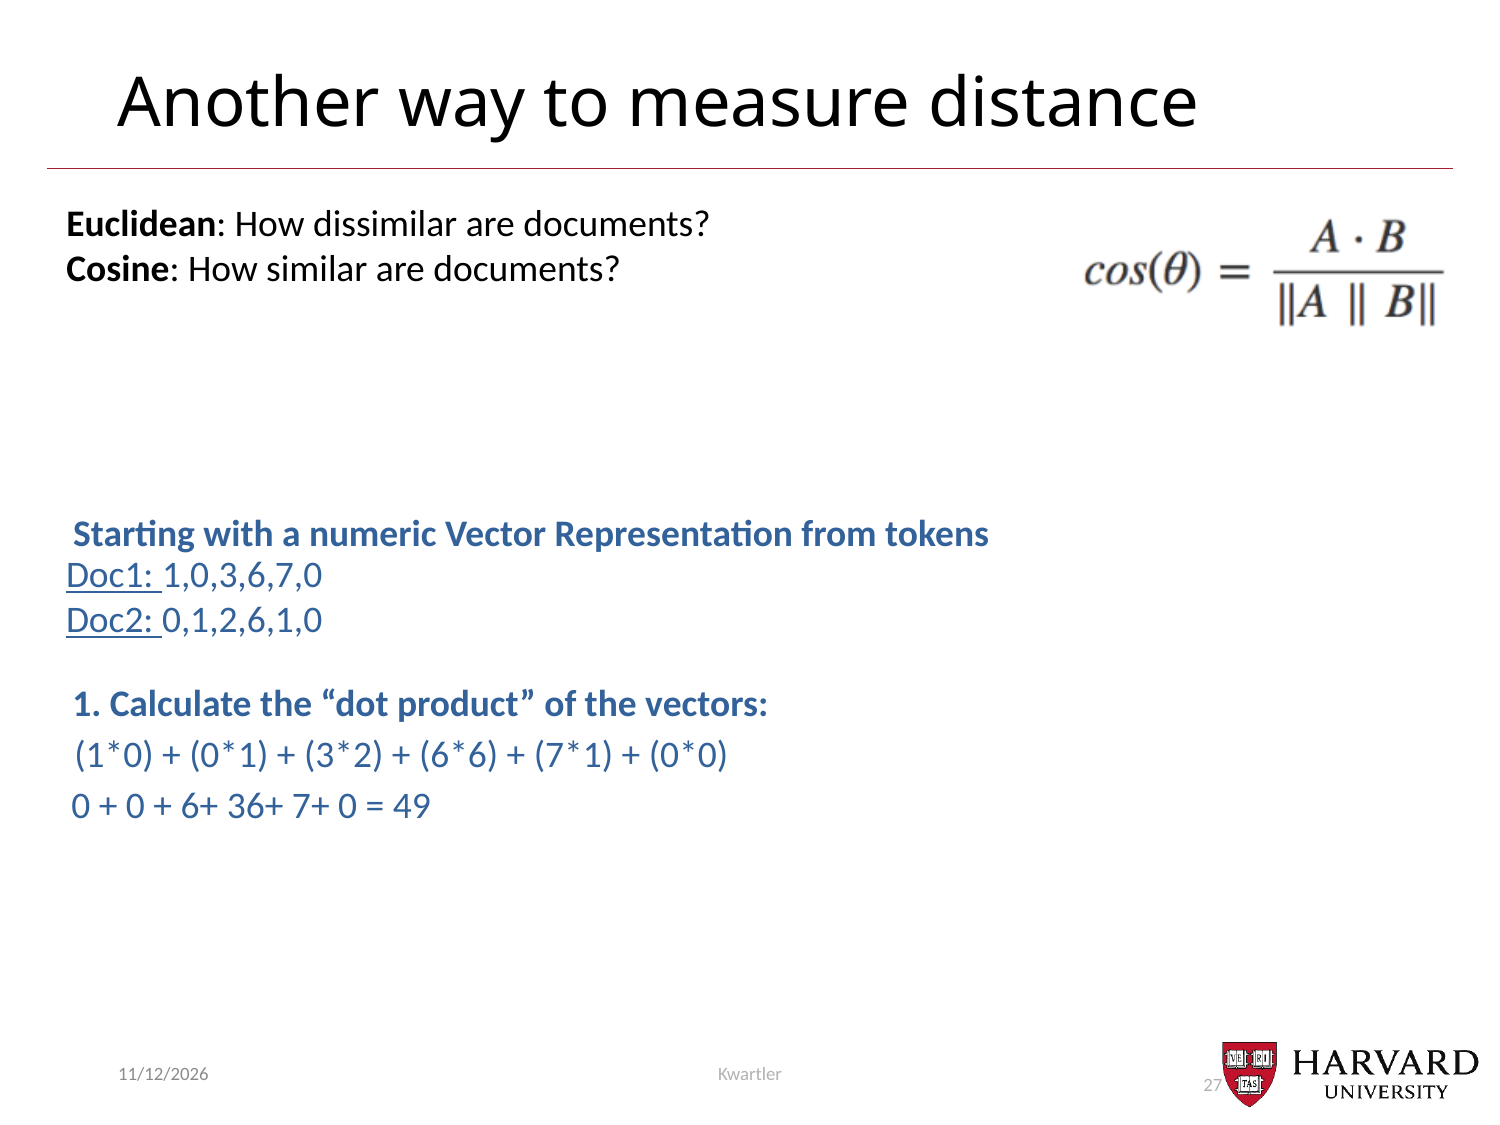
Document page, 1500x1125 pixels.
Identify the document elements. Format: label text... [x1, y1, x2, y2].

picture [1067, 192, 1457, 364]
slide_number 27 [1188, 1042, 1330, 1103]
text_box Starting with a numeric Vector Representation from tokens [58, 501, 1014, 562]
picture [1200, 1024, 1500, 1125]
text_box 1. Calculate the “dot product” of the vectors: [57, 671, 785, 732]
text_box (1*0) + (0*1) + (3*2) + (6*6) + (7*1) + (0*0) [59, 732, 744, 783]
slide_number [103, 1042, 441, 1103]
footer Kwartler [496, 1042, 1004, 1103]
text_box 0 + 0 + 6+ 36+ 7+ 0 = 49 [56, 773, 447, 833]
text_box Euclidean: How dissimilar are documents? Cosine: How similar are documents? [51, 191, 727, 297]
text_box Doc1: 1,0,3,6,7,0 Doc2: 0,1,2,6,1,0 [51, 543, 338, 648]
title Another way to measure distance [103, 59, 1397, 157]
